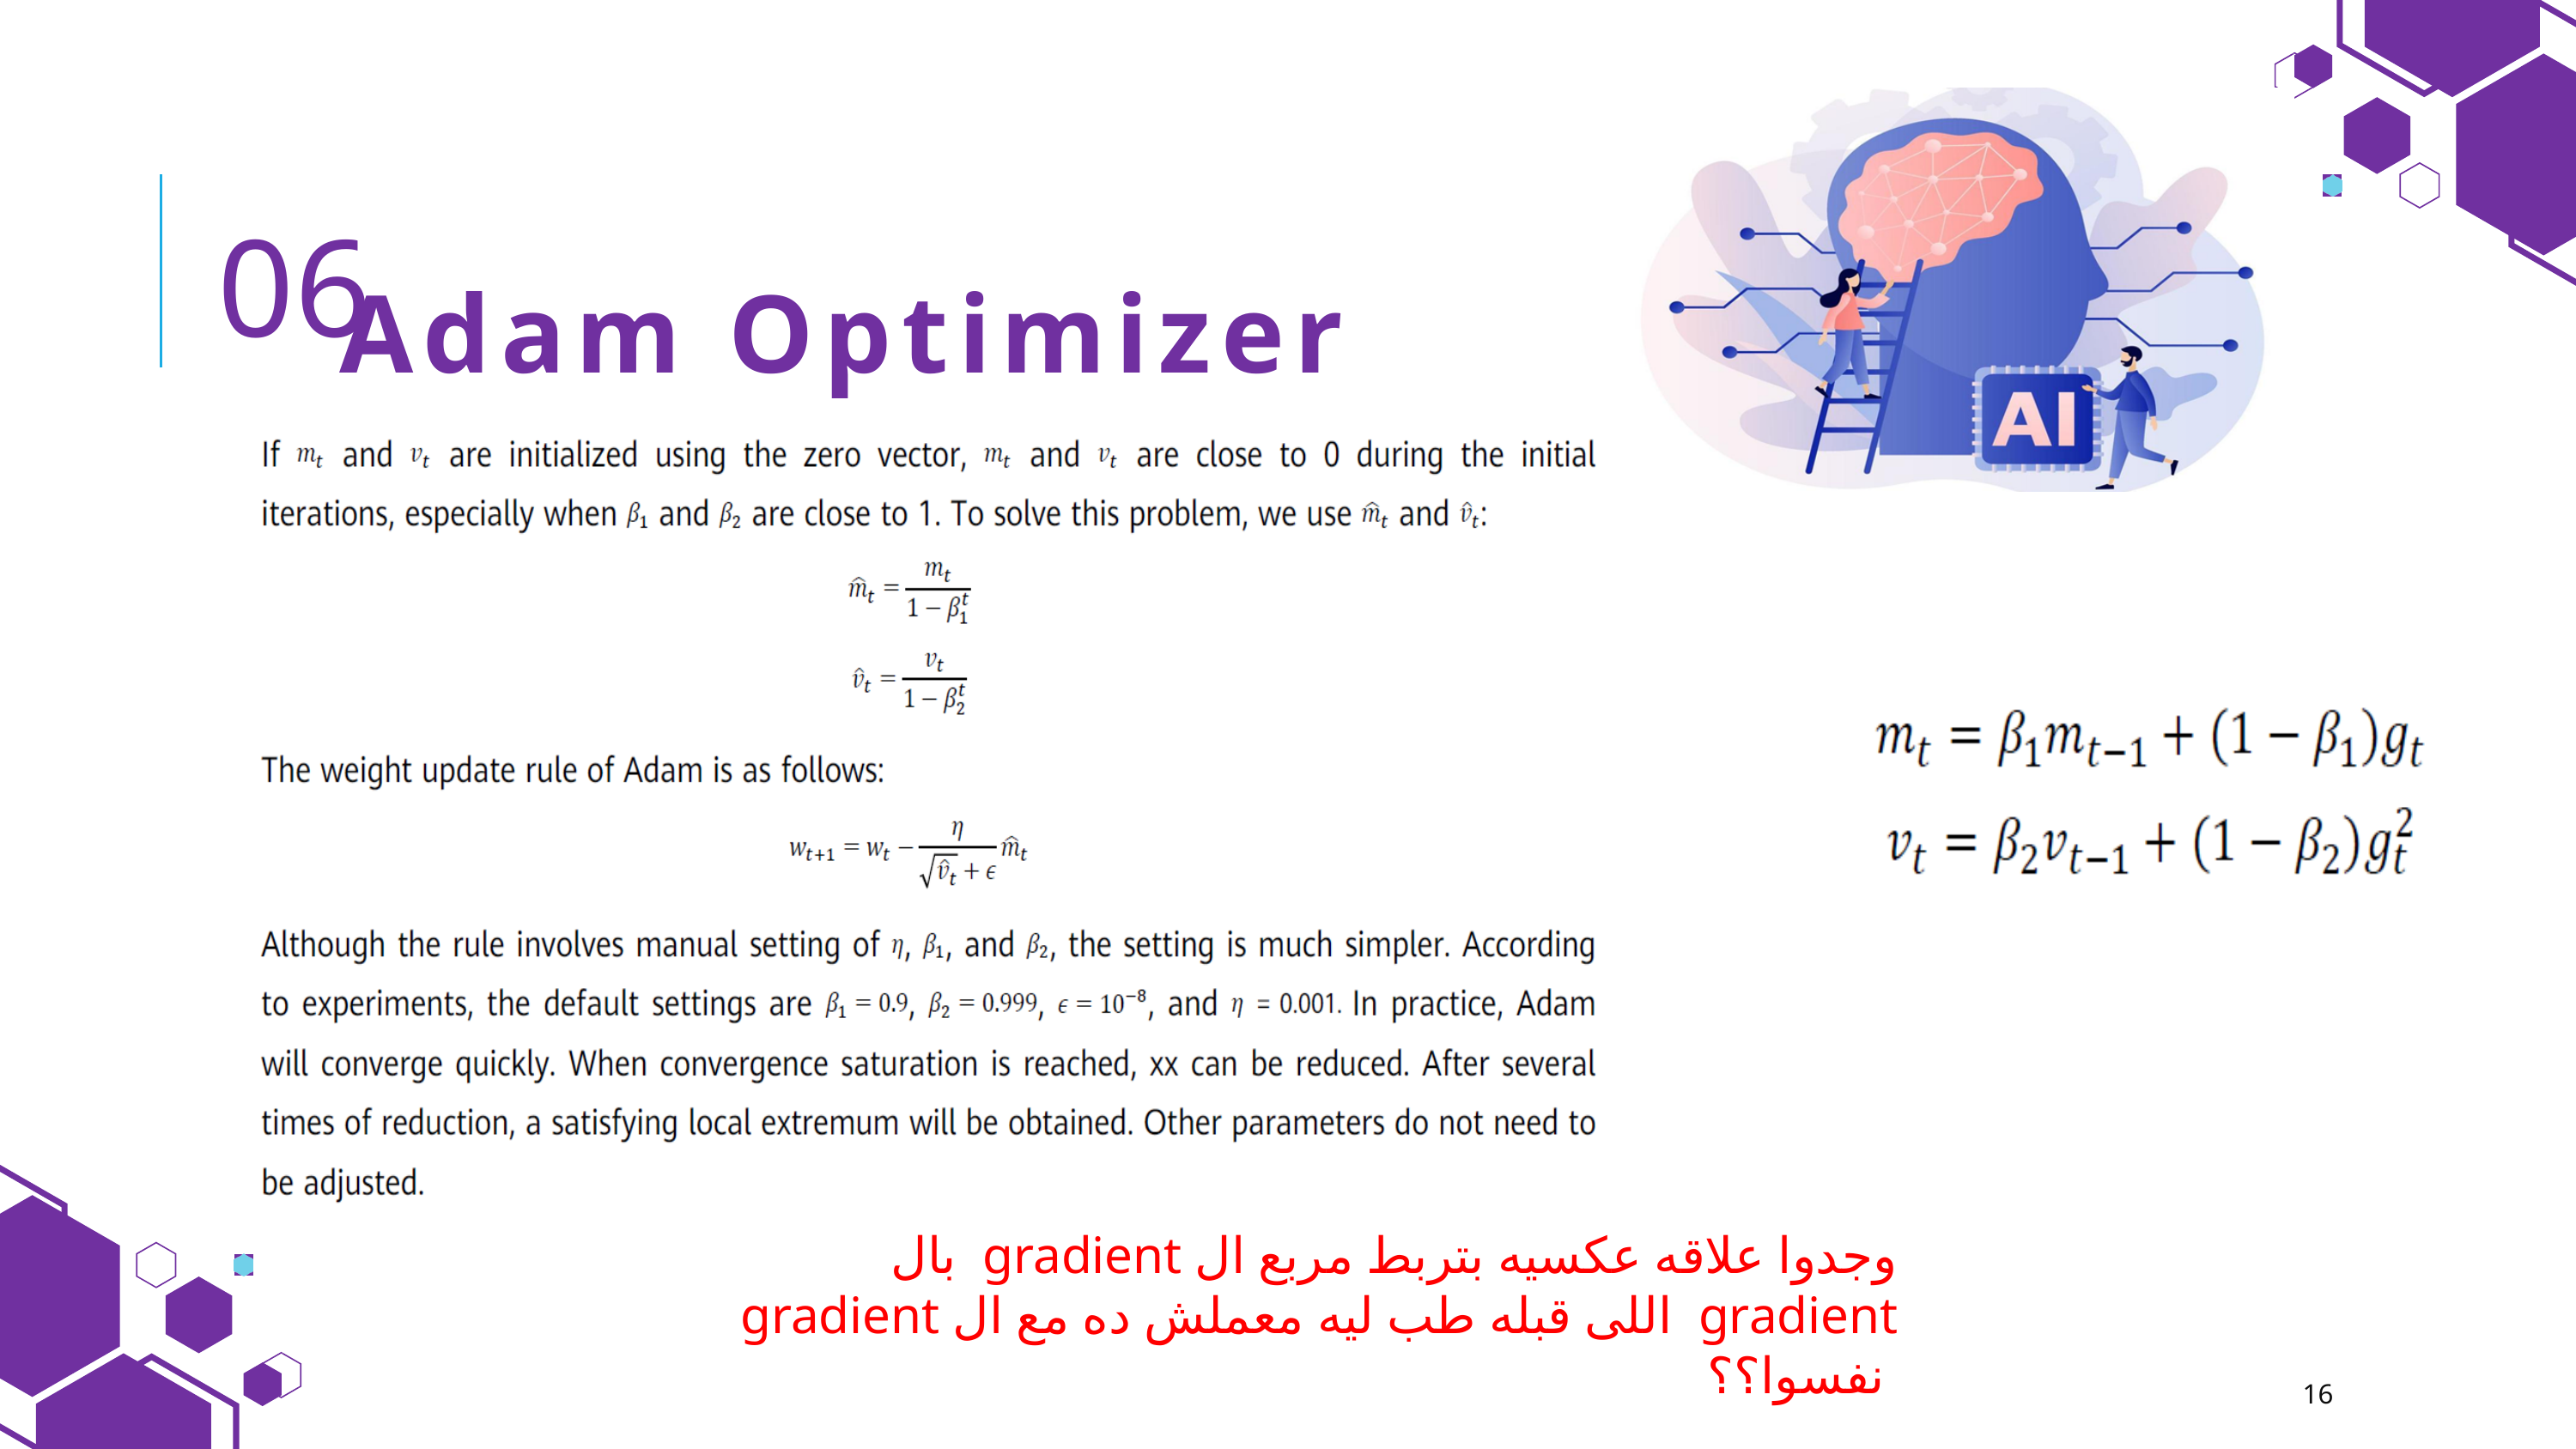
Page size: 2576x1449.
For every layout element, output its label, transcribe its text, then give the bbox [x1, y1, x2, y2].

slide_number 16 [2289, 1367, 2496, 1425]
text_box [0, 1164, 302, 1449]
text_box وجدوا علاقه عكسيه بتربط مربع ال gradient بال gradient اللى قبله طب ليه معملش ده مع ال gradient نفسوا؟؟ [719, 1216, 1911, 1410]
text_box Adam Optimizer [337, 264, 1605, 395]
picture [258, 87, 2295, 1210]
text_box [2274, 0, 2576, 287]
picture [1802, 654, 2523, 907]
title 06 [216, 160, 1605, 404]
